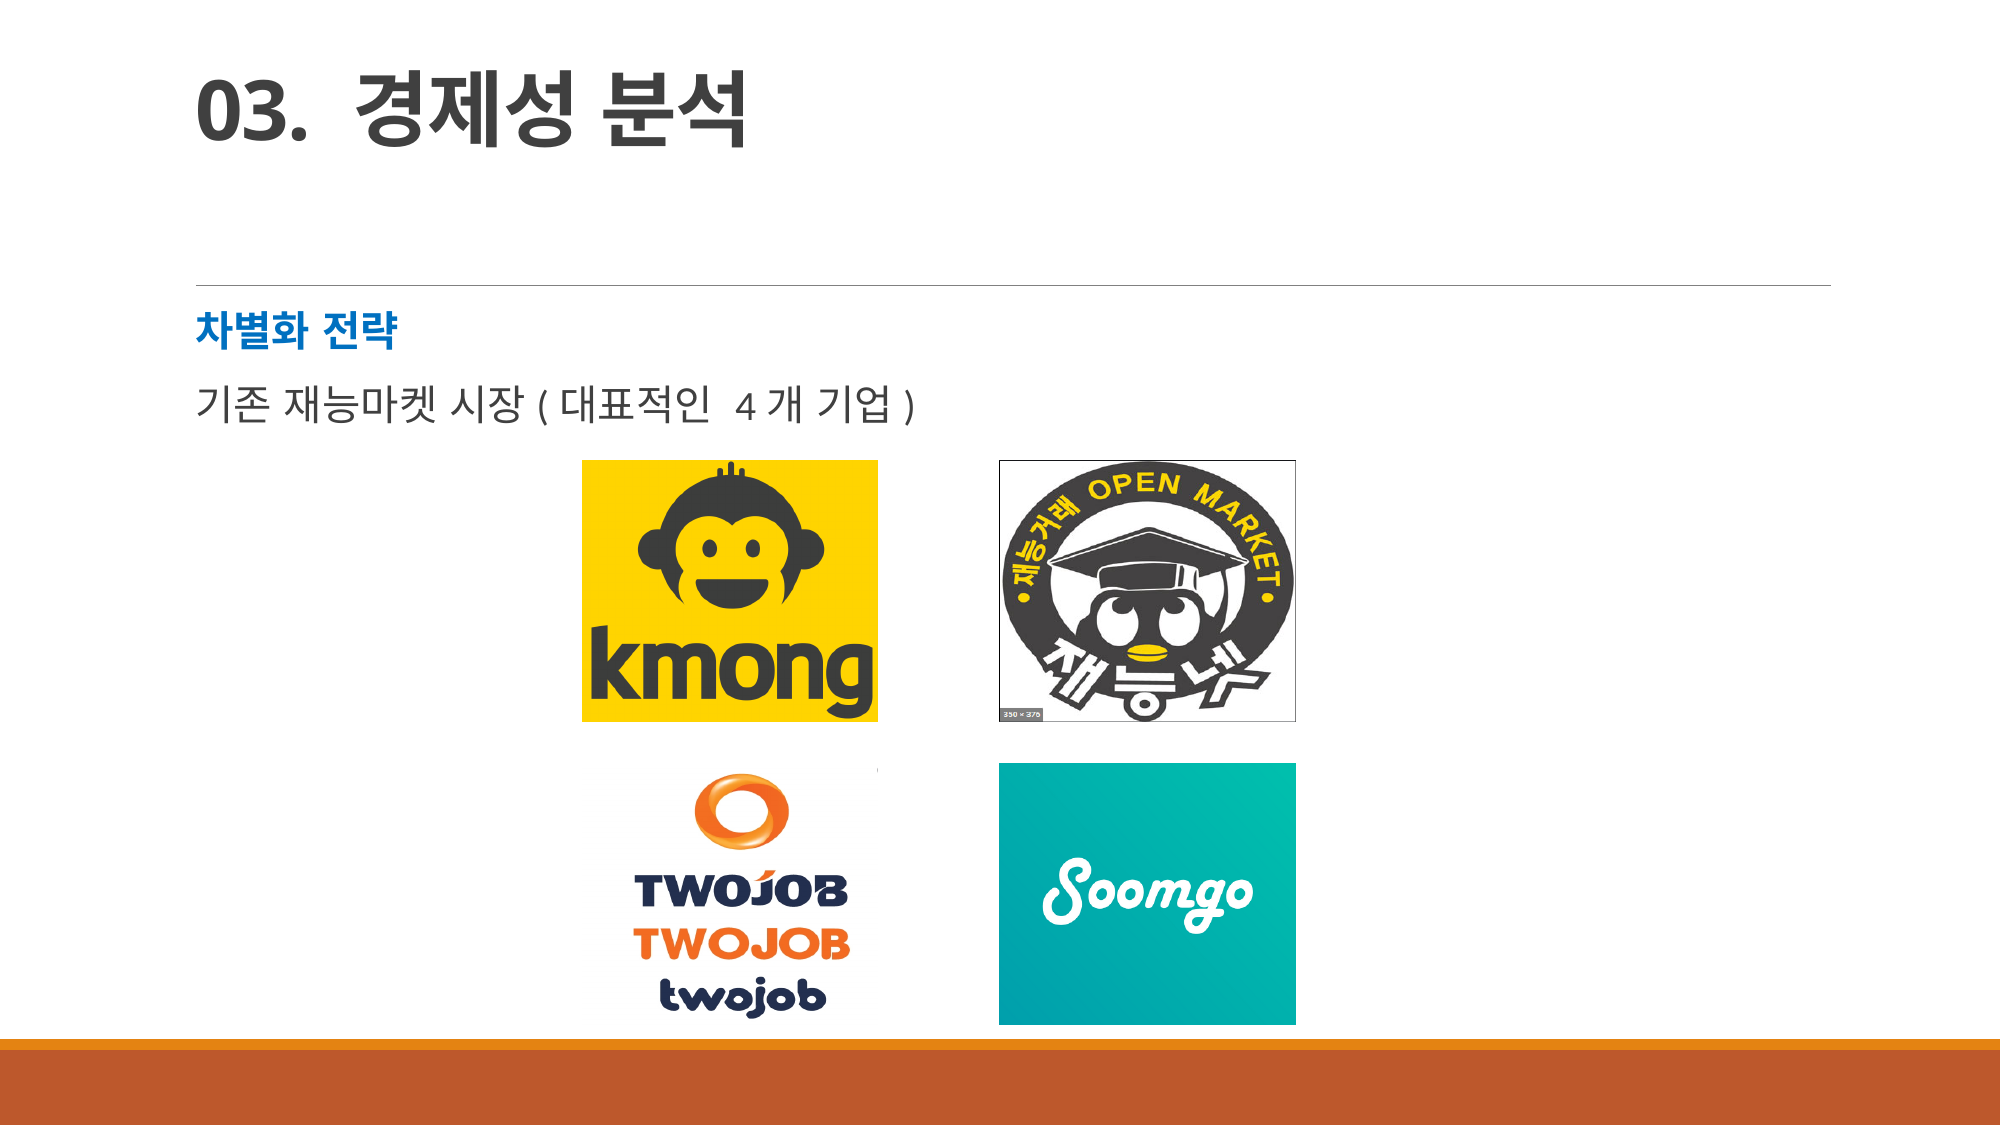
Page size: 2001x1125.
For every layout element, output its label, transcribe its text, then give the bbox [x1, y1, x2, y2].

picture [999, 763, 1296, 1026]
title 03. 경제성 분석 [180, 47, 1830, 285]
picture [999, 460, 1296, 723]
picture [582, 763, 879, 1026]
list 차별화 전략 기존 재능마켓 시장(대표적인 4개 기업) [180, 302, 1830, 963]
picture [582, 460, 879, 723]
